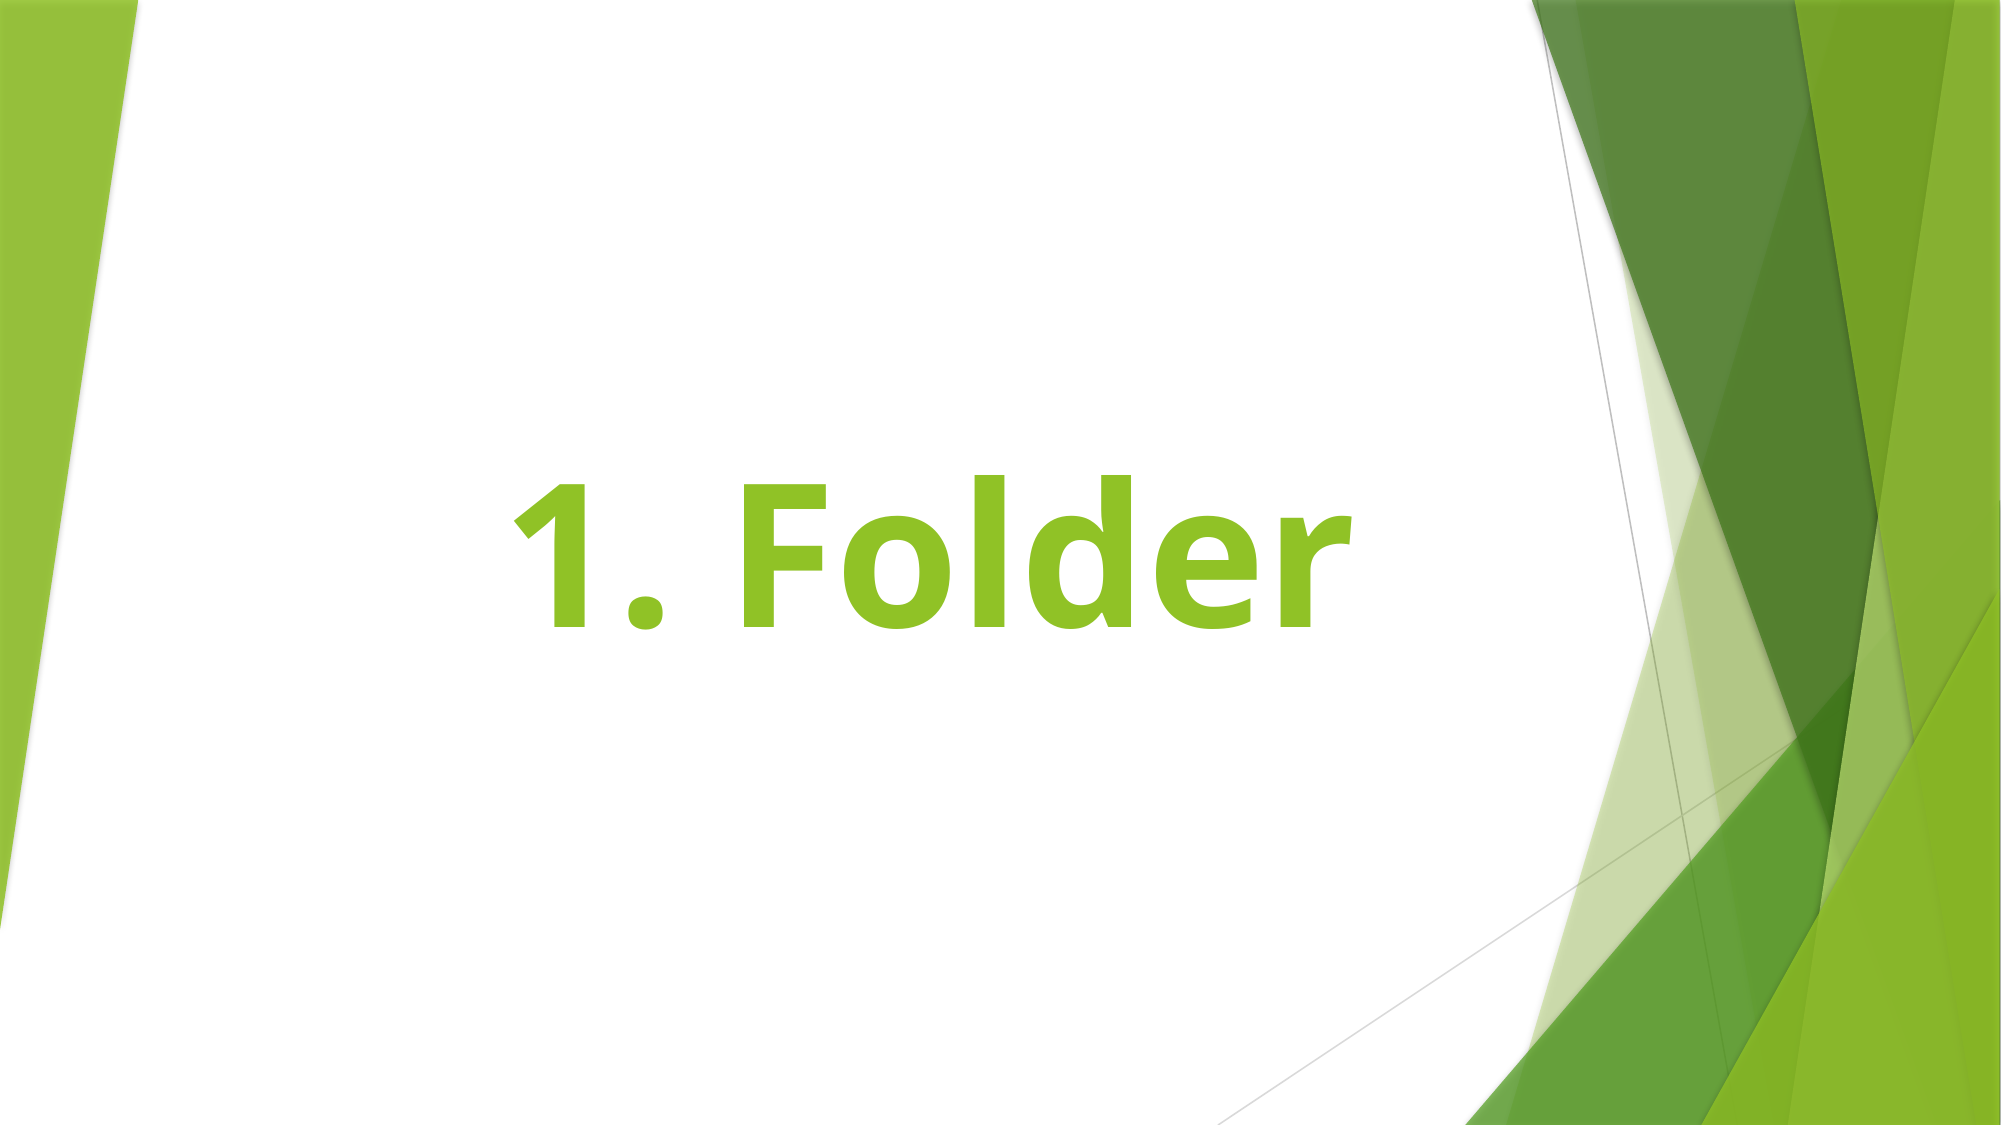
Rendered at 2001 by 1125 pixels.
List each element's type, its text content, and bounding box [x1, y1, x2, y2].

title 1. Folder [191, 249, 1372, 675]
